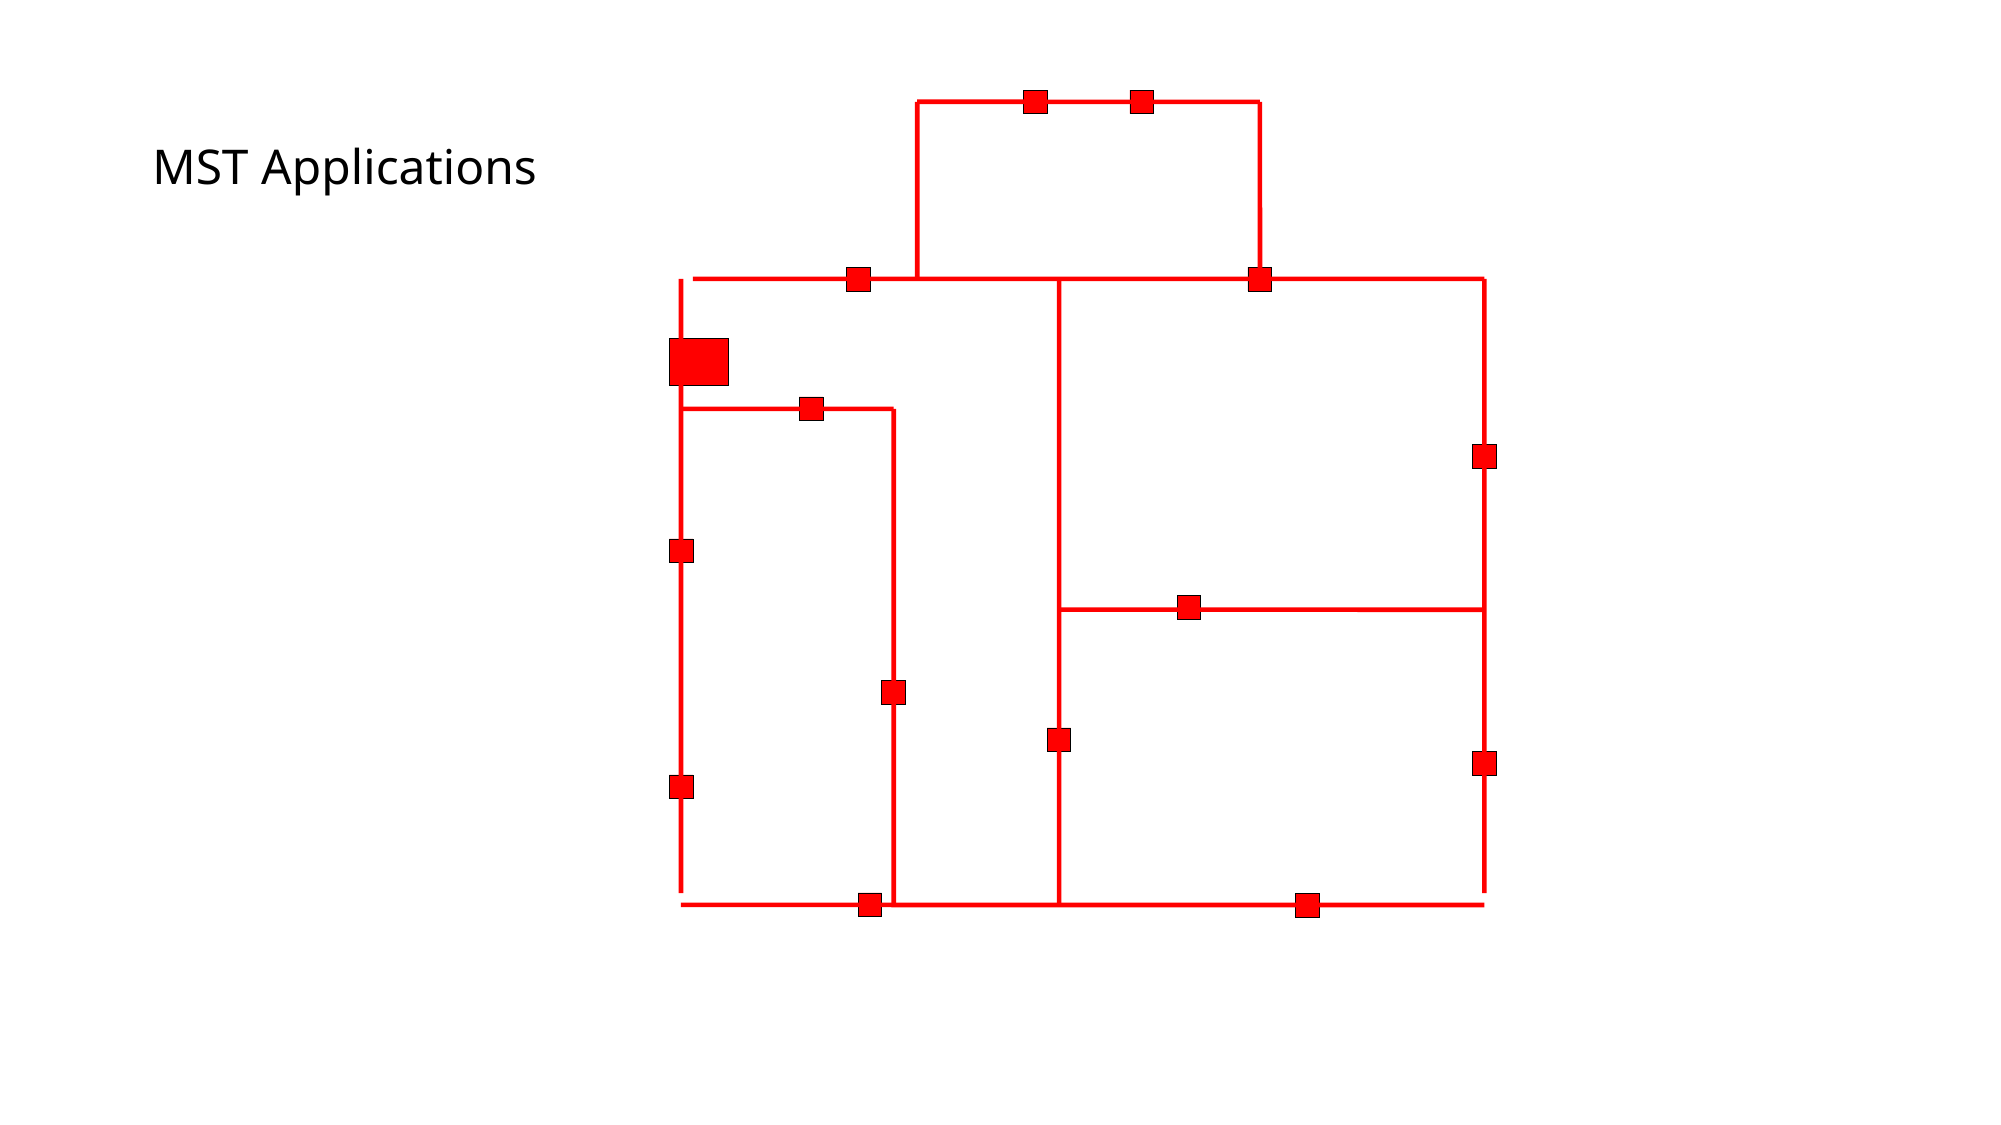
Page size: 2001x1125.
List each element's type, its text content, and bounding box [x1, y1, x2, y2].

text_box [846, 267, 871, 278]
text_box [669, 338, 680, 386]
text_box [681, 338, 729, 386]
text_box [1060, 727, 1071, 752]
text_box [894, 680, 906, 705]
text_box [858, 892, 882, 904]
text_box [1023, 102, 1048, 114]
text_box [858, 905, 882, 917]
text_box [1295, 905, 1319, 917]
text_box [1047, 727, 1059, 752]
text_box [846, 279, 871, 291]
title MST Applications [137, 59, 1863, 278]
text_box [1485, 444, 1497, 468]
text_box [1295, 893, 1319, 904]
text_box [1129, 102, 1154, 114]
text_box [1472, 751, 1484, 776]
text_box [1472, 444, 1484, 468]
text_box [1177, 610, 1201, 620]
text_box [1129, 90, 1154, 101]
text_box [1260, 267, 1272, 278]
text_box [1247, 267, 1259, 278]
text_box [669, 774, 681, 799]
text_box [799, 409, 823, 421]
text_box [1023, 90, 1048, 101]
text_box [681, 538, 693, 563]
text_box [669, 538, 680, 563]
text_box [799, 396, 823, 408]
text_box [881, 680, 893, 705]
text_box [1247, 279, 1272, 291]
text_box [682, 774, 693, 799]
text_box [1485, 751, 1497, 776]
text_box [1177, 595, 1201, 609]
